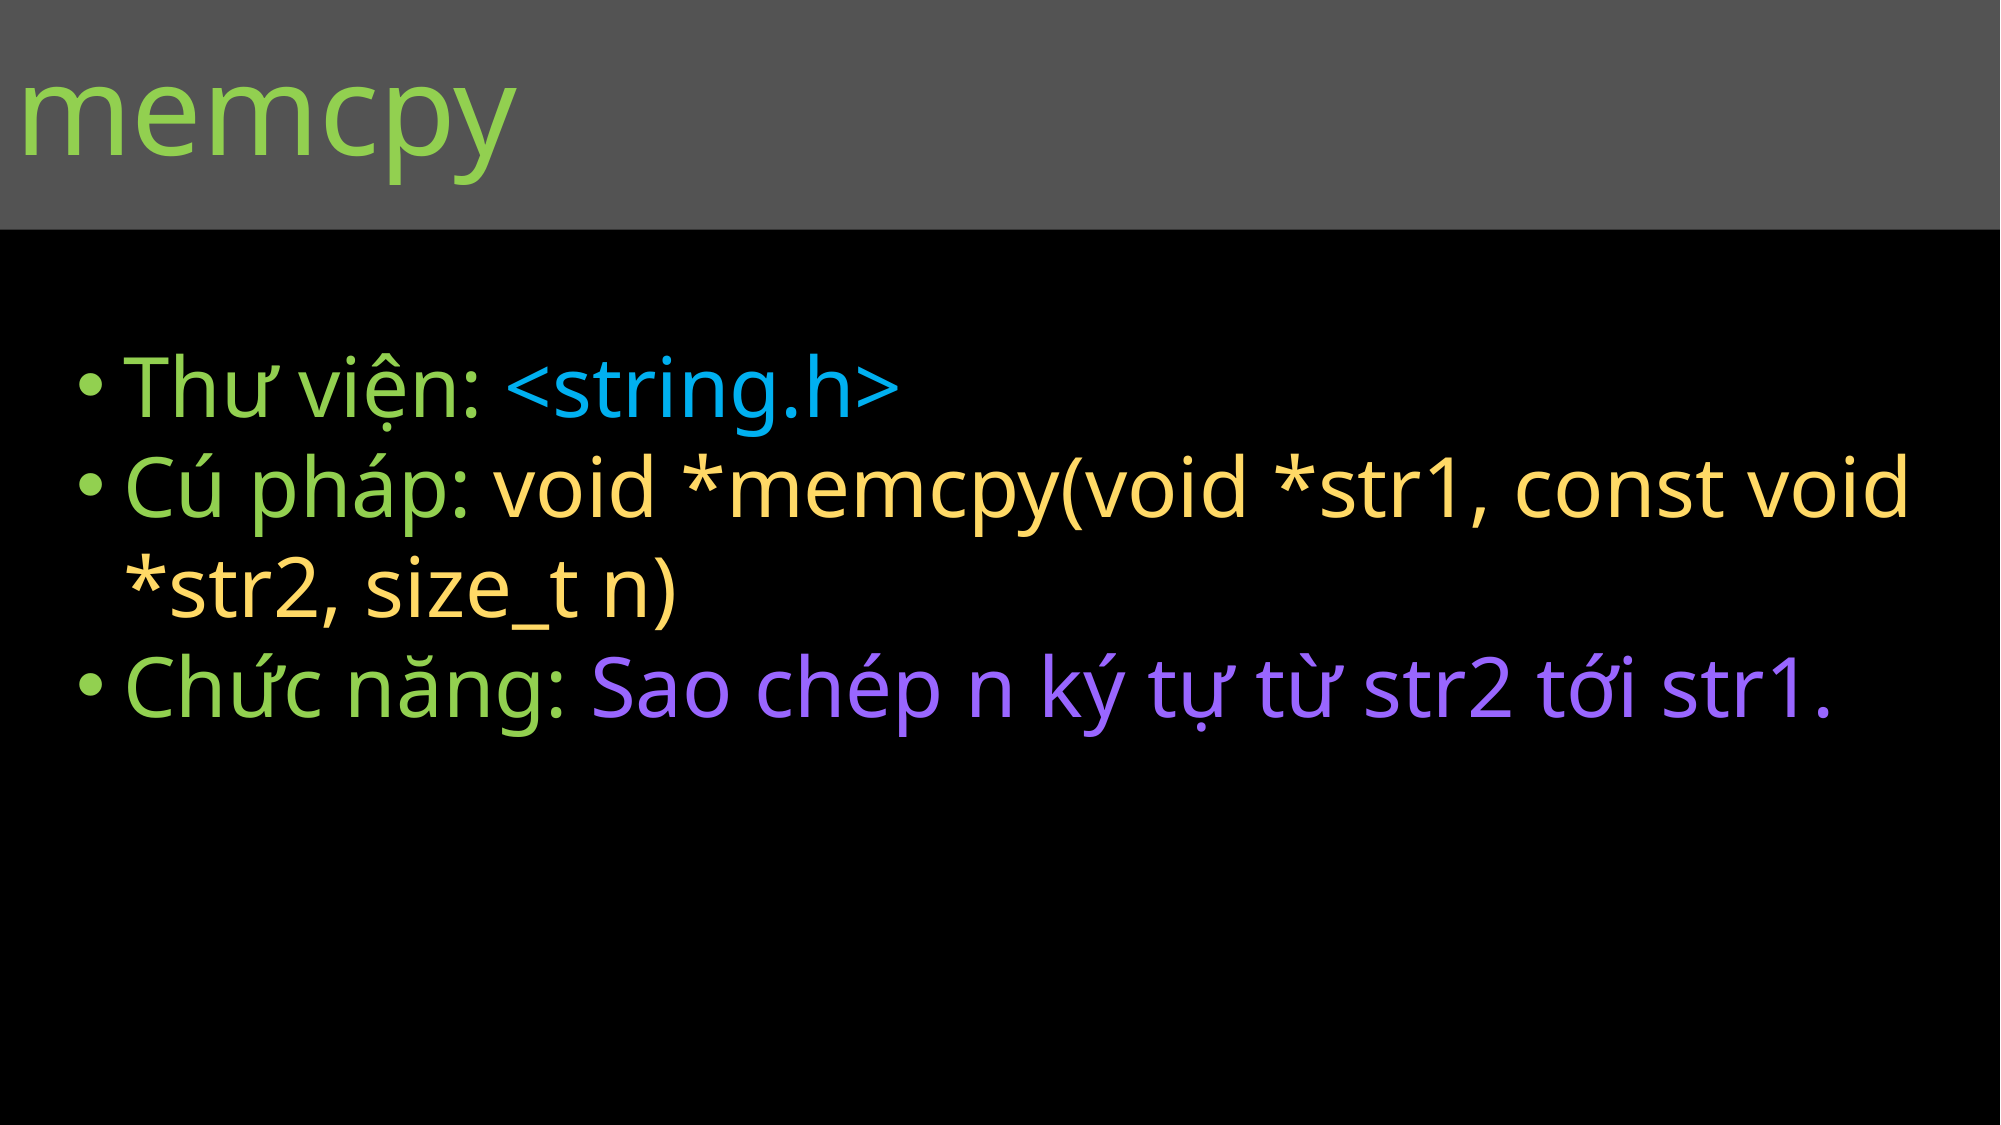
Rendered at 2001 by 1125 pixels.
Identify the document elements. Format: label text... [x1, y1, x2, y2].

text_box memcpy [0, 0, 2000, 230]
text_box Thư viện: <string.h> Cú pháp: void *memcpy(void *str1, const void *str2, size_t n) Chức năng: Sao chép n ký tự từ str2 tới str1. [61, 326, 2000, 742]
